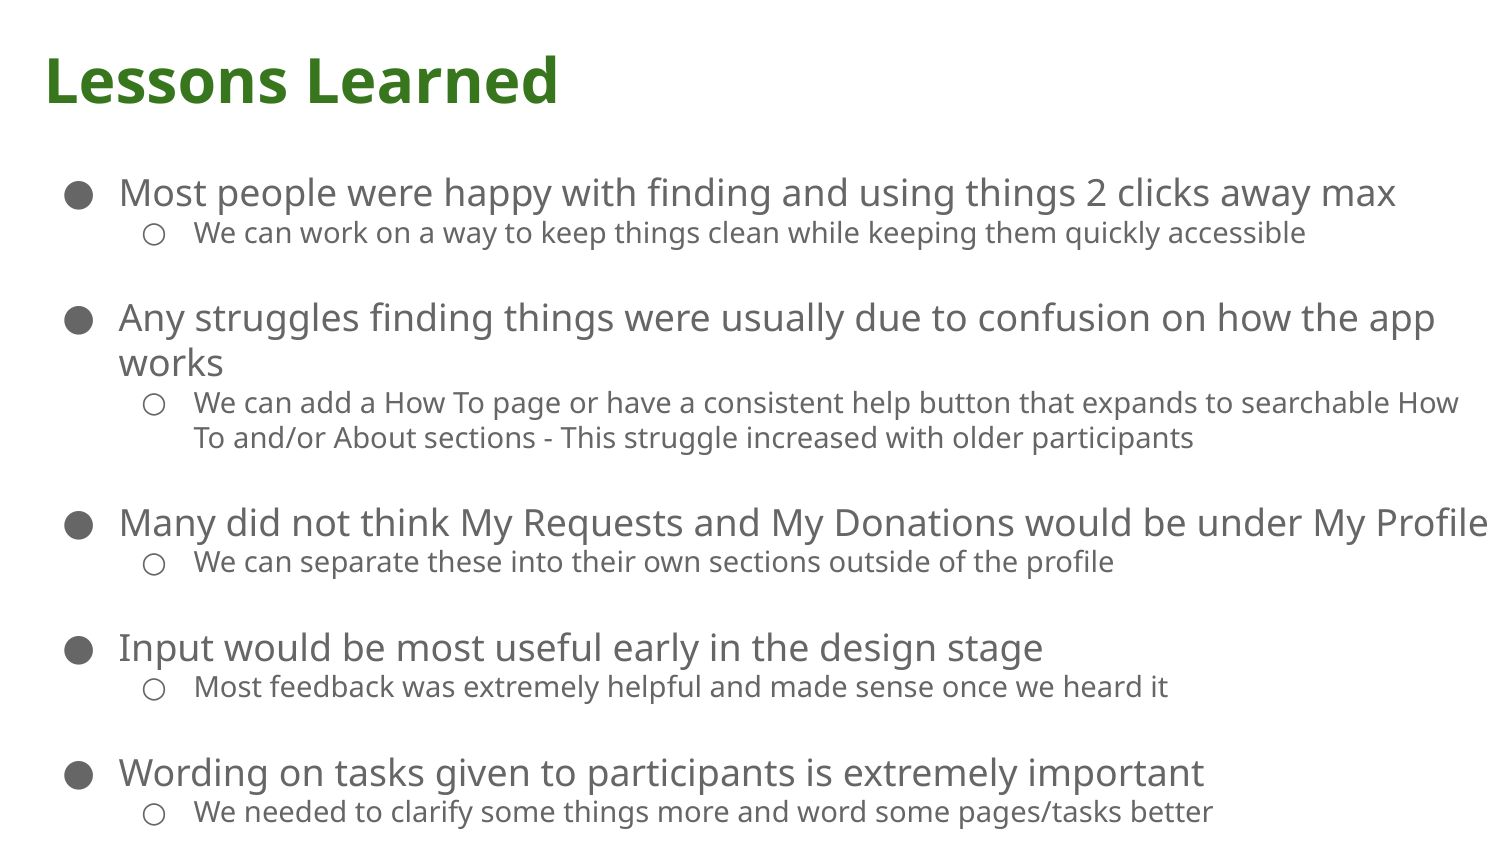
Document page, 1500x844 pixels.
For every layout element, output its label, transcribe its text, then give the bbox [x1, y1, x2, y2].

title Lessons Learned [28, 25, 1427, 120]
list Most people were happy with finding and using things 2 clicks away max We can work on a way to keep things clean while keeping them quickly accessible Any struggles finding things were usually due to confusion on how the app works We can add a How To page or have a consistent help button that expands to searchable How To and/or About sections - This struggle increased with older participants Many did not think My Requests and My Donations would be under My Profile We can separate these into their own sections outside of the profile Input would be most useful early in the design stage Most feedback was extremely helpful and made sense once we heard it Wording on tasks given to participants is extremely important We needed to clarify some things more and word some pages/tasks better [28, 153, 1500, 715]
